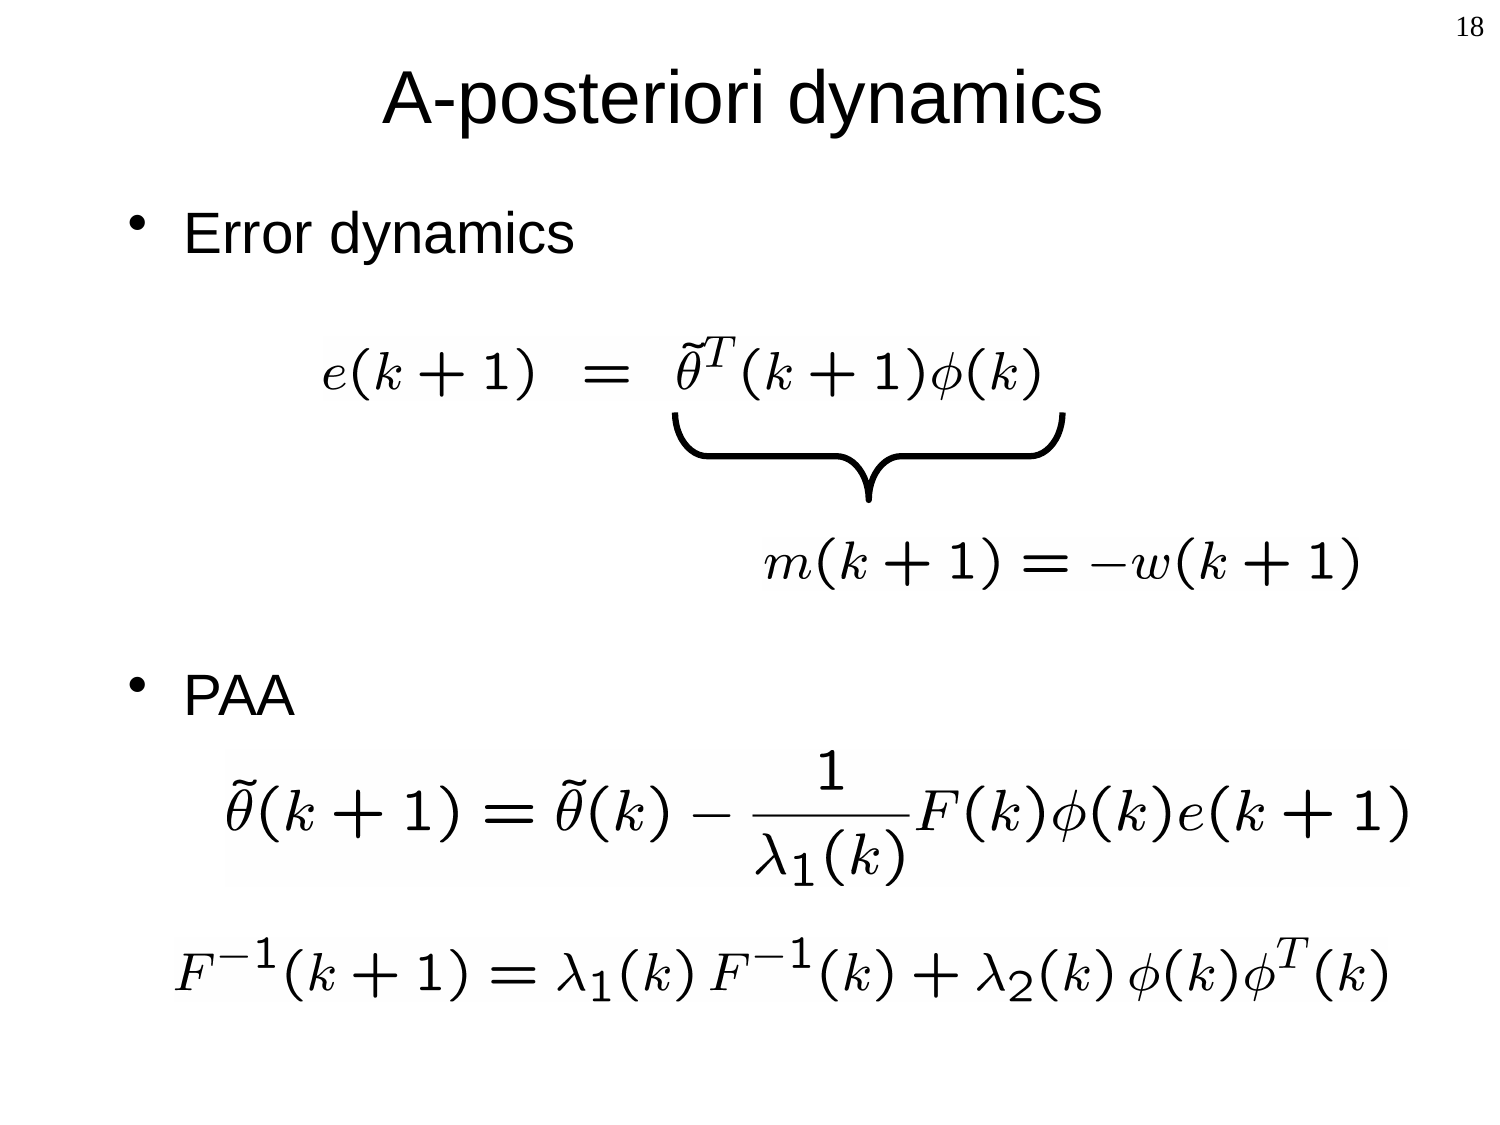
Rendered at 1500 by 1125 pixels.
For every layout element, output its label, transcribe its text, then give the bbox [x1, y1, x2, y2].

picture [174, 937, 1388, 1002]
text_box [675, 412, 1063, 500]
title A-posteriori dynamics [62, 0, 1426, 188]
list Error dynamics PAA [112, 187, 1388, 1026]
picture [224, 749, 1410, 887]
slide_number 18 [1426, 0, 1500, 76]
picture [323, 336, 1040, 401]
picture [762, 537, 1359, 591]
